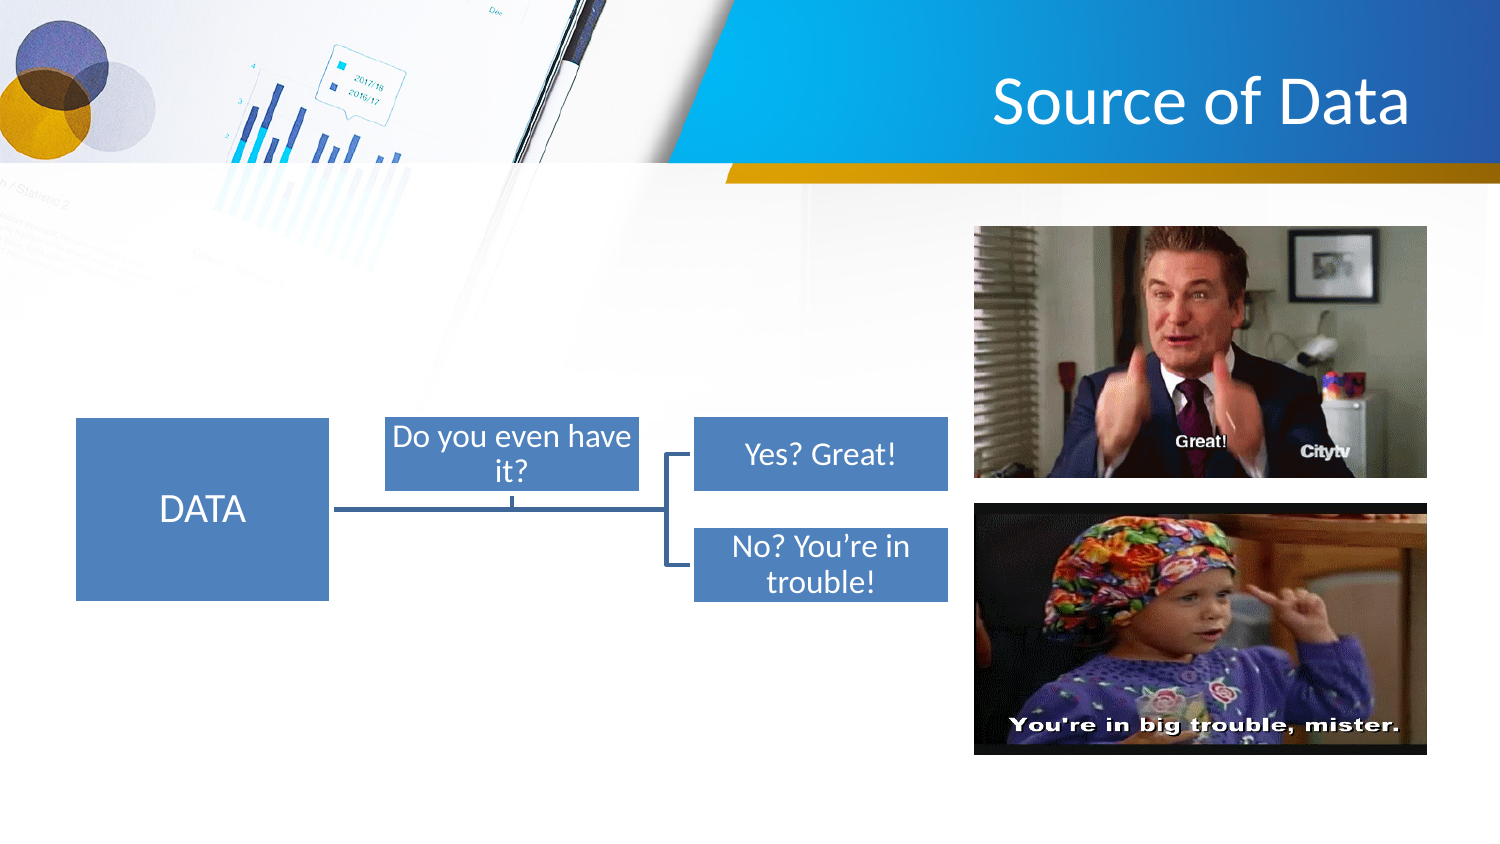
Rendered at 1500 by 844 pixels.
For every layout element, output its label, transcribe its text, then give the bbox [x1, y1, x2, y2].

title Source of Data [73, 46, 1427, 147]
picture [0, 0, 1500, 844]
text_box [73, 196, 951, 823]
